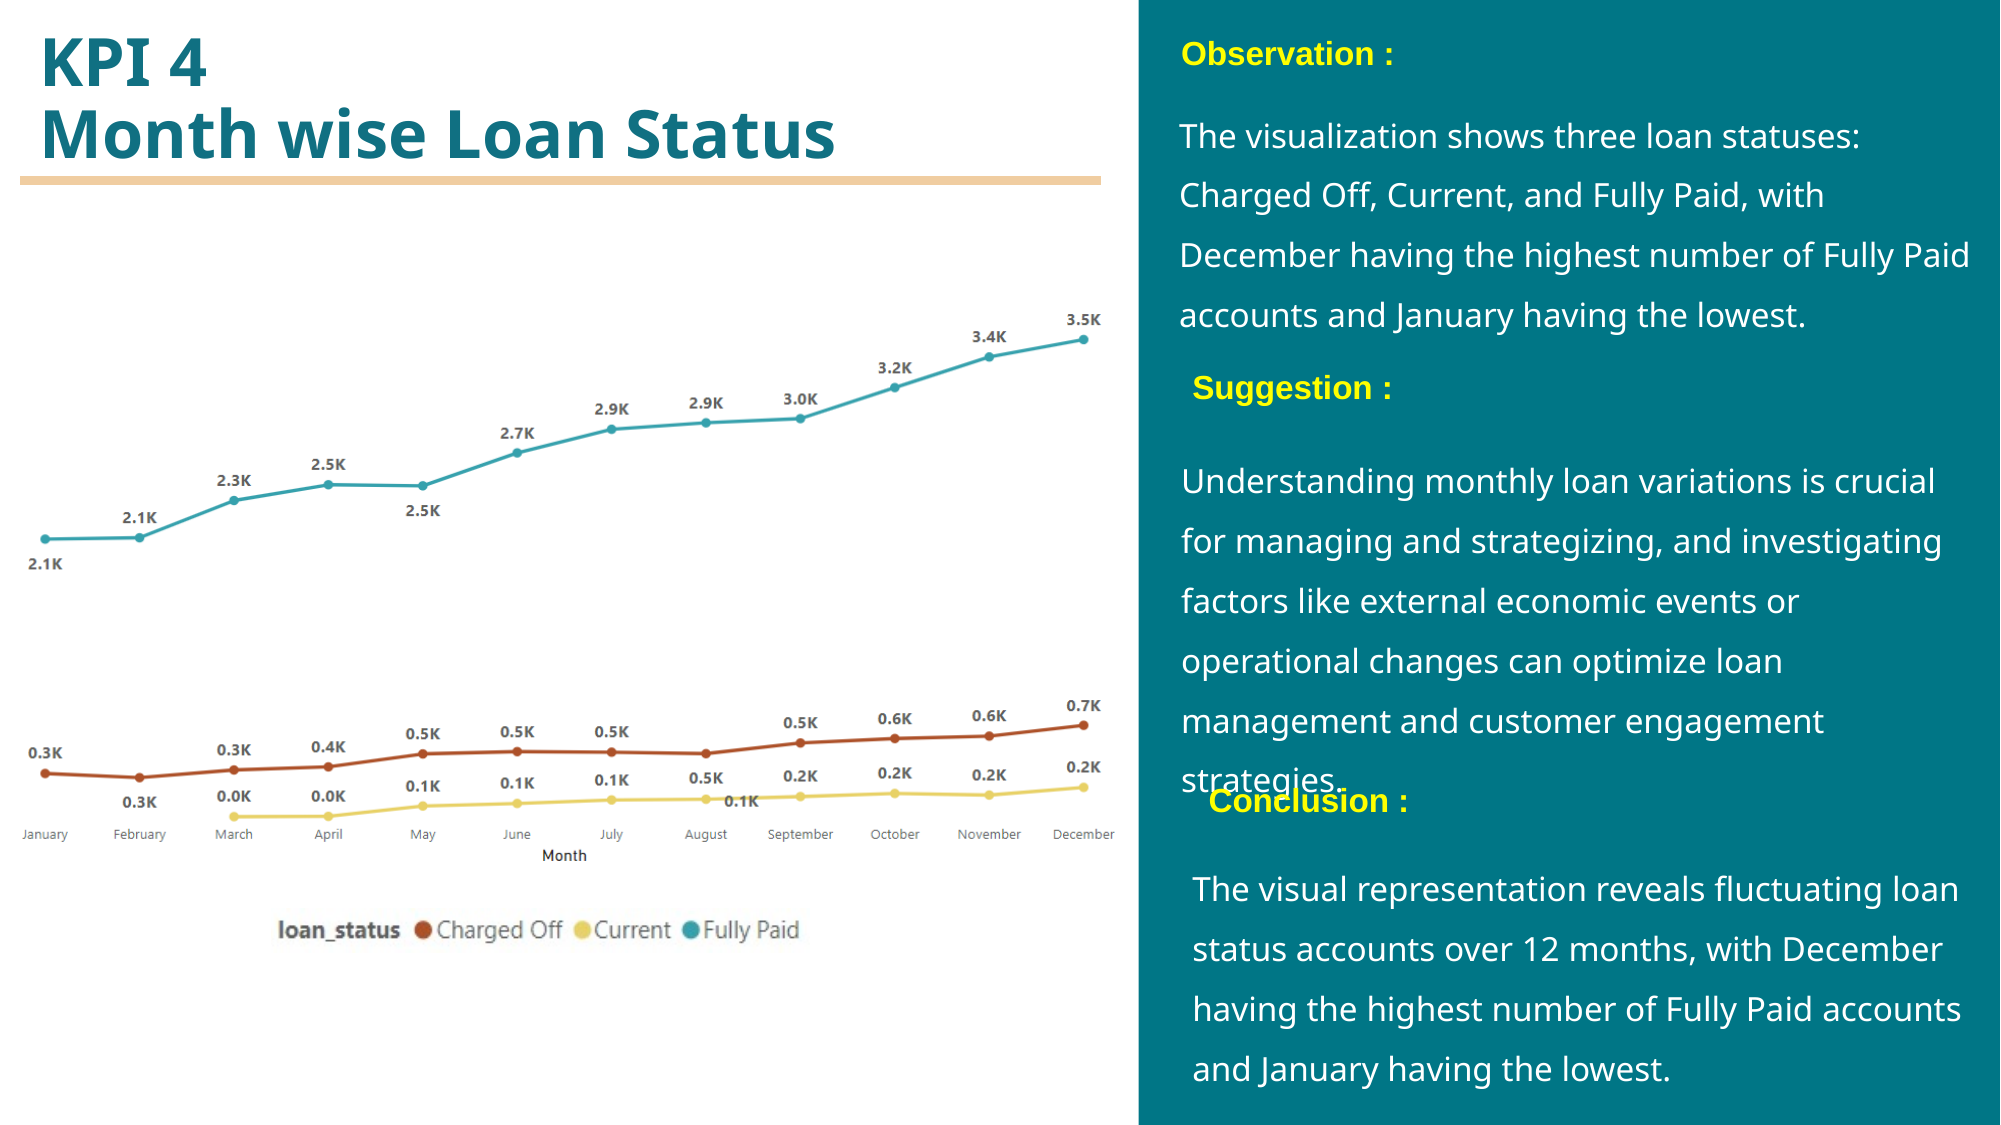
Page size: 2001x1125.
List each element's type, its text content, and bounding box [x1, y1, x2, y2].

picture [271, 908, 810, 953]
text_box Suggestion : [1177, 363, 1454, 429]
title KPI 4 Month wise Loan Status [24, 14, 1138, 181]
text_box The visualization shows three loan statuses: Charged Off, Current, and Fully Paid, with December having the highest number of Fully Paid accounts and January having the lowest. [1164, 87, 2000, 332]
text_box Observation : [1166, 28, 1465, 74]
picture [16, 302, 1120, 871]
text_box [1138, 0, 2000, 1125]
text_box Conclusion : [1193, 776, 1504, 826]
text_box The visual representation reveals fluctuating loan status accounts over 12 months, with December having the highest number of Fully Paid accounts and January having the lowest. [1177, 841, 1981, 1118]
text_box Understanding monthly loan variations is crucial for managing and strategizing, and investigating factors like external economic events or operational changes can optimize loan management and customer engagement strategies. [1166, 432, 2000, 741]
